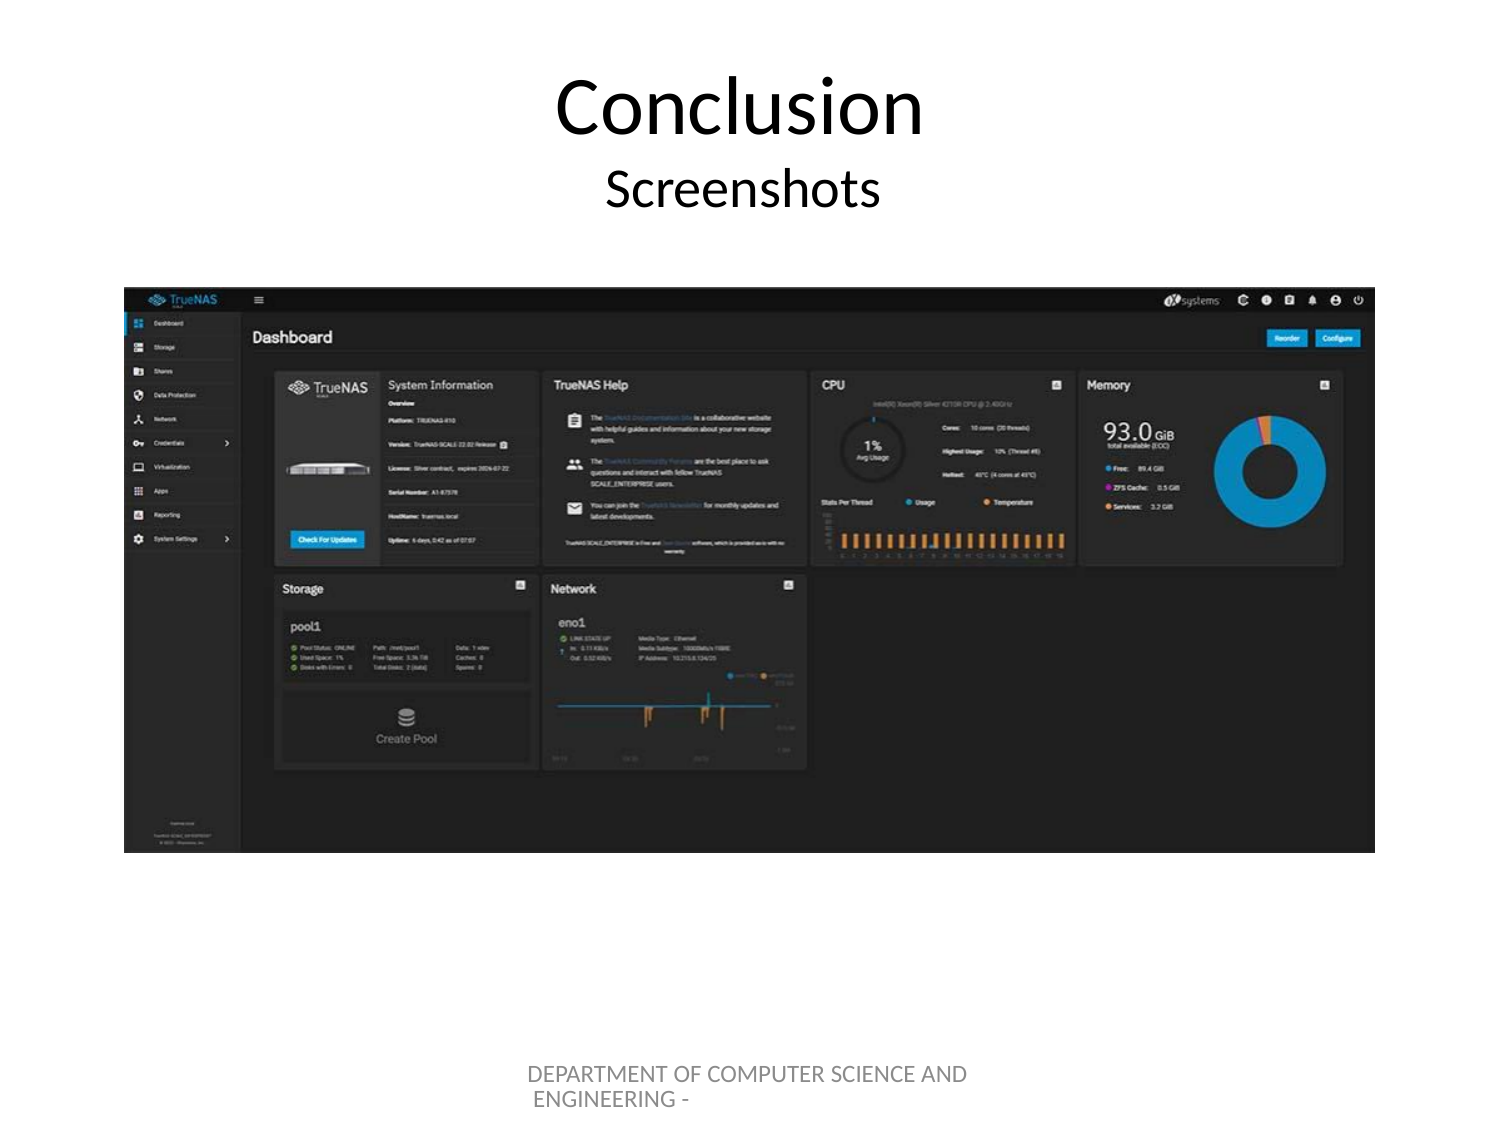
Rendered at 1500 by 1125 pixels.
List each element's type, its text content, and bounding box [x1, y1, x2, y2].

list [124, 287, 1376, 853]
footer DEPARTMENT OF COMPUTER SCIENCE AND ENGINEERING - [512, 1042, 988, 1103]
title Conclusion Screenshots [75, 41, 1425, 230]
